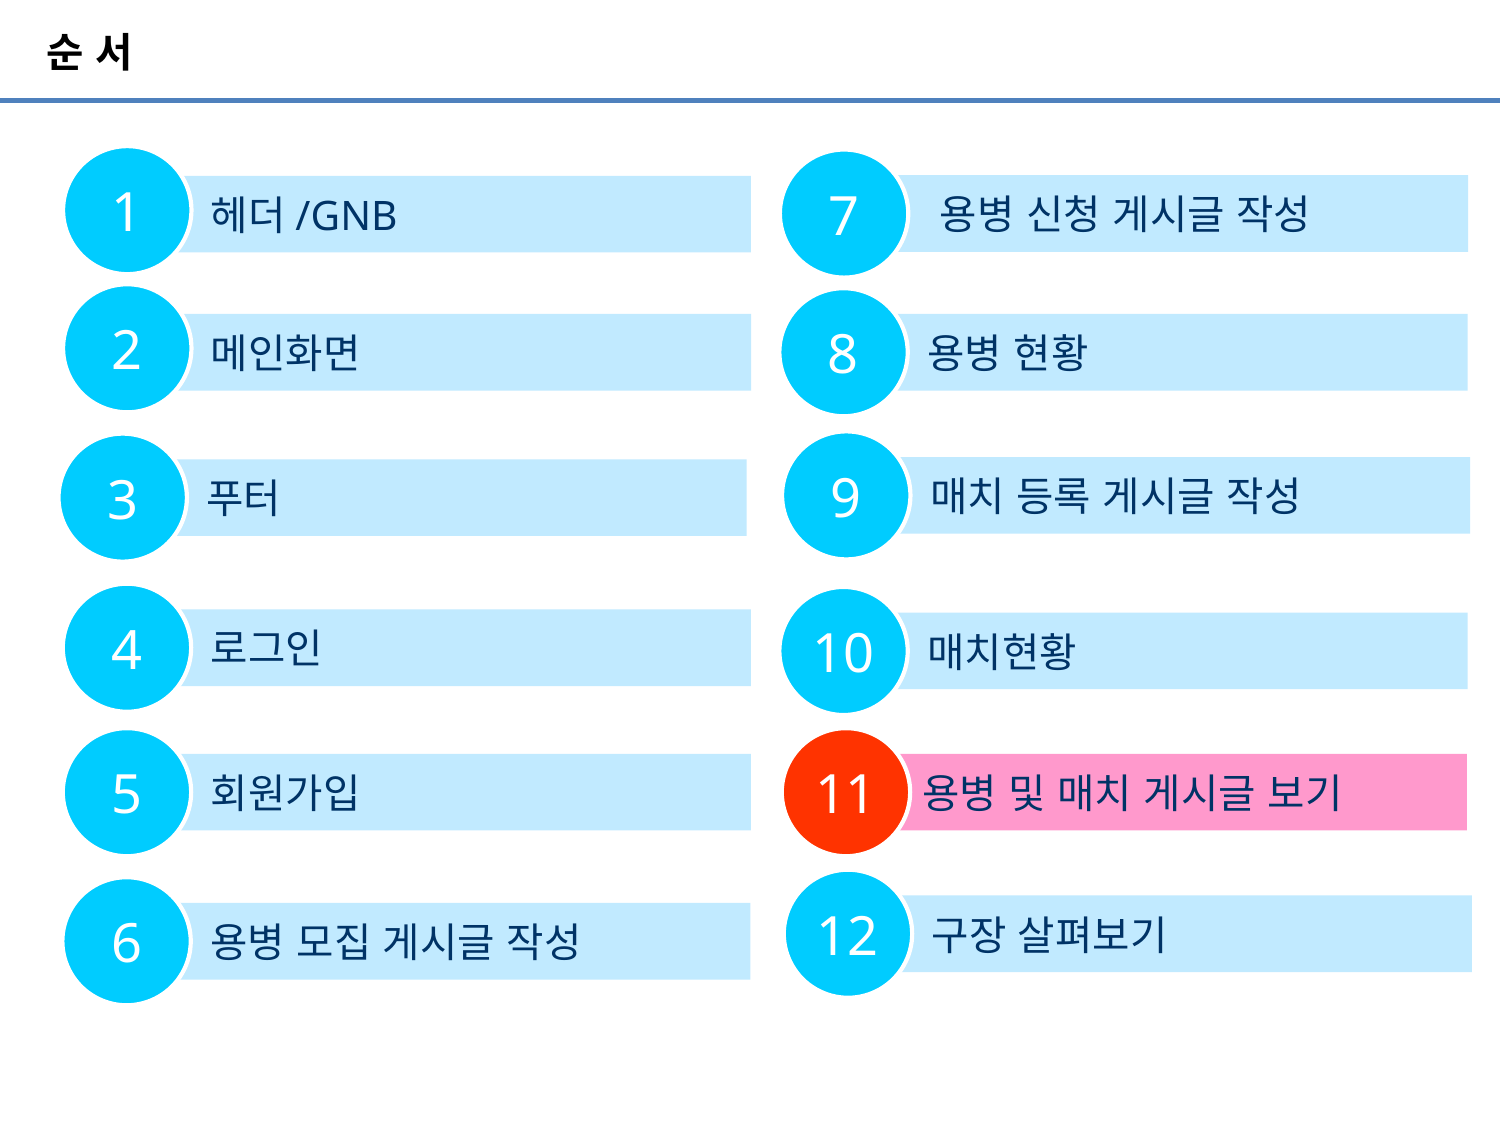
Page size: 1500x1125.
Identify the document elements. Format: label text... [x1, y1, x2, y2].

text_box 용병 현황 [896, 313, 1468, 391]
text_box ㅇ 용병 신청 게시글 작성 [897, 175, 1469, 252]
text_box 용병 및 매치 게시글 보기 [898, 753, 1467, 831]
text_box 4 [62, 583, 192, 712]
text_box 7 [779, 149, 909, 278]
text_box 12 [783, 869, 913, 998]
text_box 5 [62, 728, 192, 857]
text_box 2 [63, 284, 192, 413]
text_box 3 [58, 433, 187, 562]
text_box 6 [62, 877, 191, 1006]
text_box 9 [782, 431, 911, 560]
text_box 회원가입 [179, 753, 751, 831]
text_box 11 [781, 728, 911, 857]
text_box 푸터 [175, 459, 747, 536]
text_box 헤더/GNB [176, 175, 751, 253]
text_box 로그인 [179, 609, 751, 687]
text_box 10 [779, 586, 908, 716]
text_box 용병 모집 게시글 작성 [179, 902, 751, 980]
title 순 서 [46, 0, 1029, 102]
text_box 매치 등록 게시글 작성 [899, 457, 1471, 534]
text_box 8 [779, 288, 908, 417]
text_box 구장 살펴보기 [900, 895, 1472, 973]
text_box 메인화면 [176, 313, 752, 391]
text_box 매치현황 [896, 612, 1468, 690]
text_box 1 [63, 146, 192, 275]
